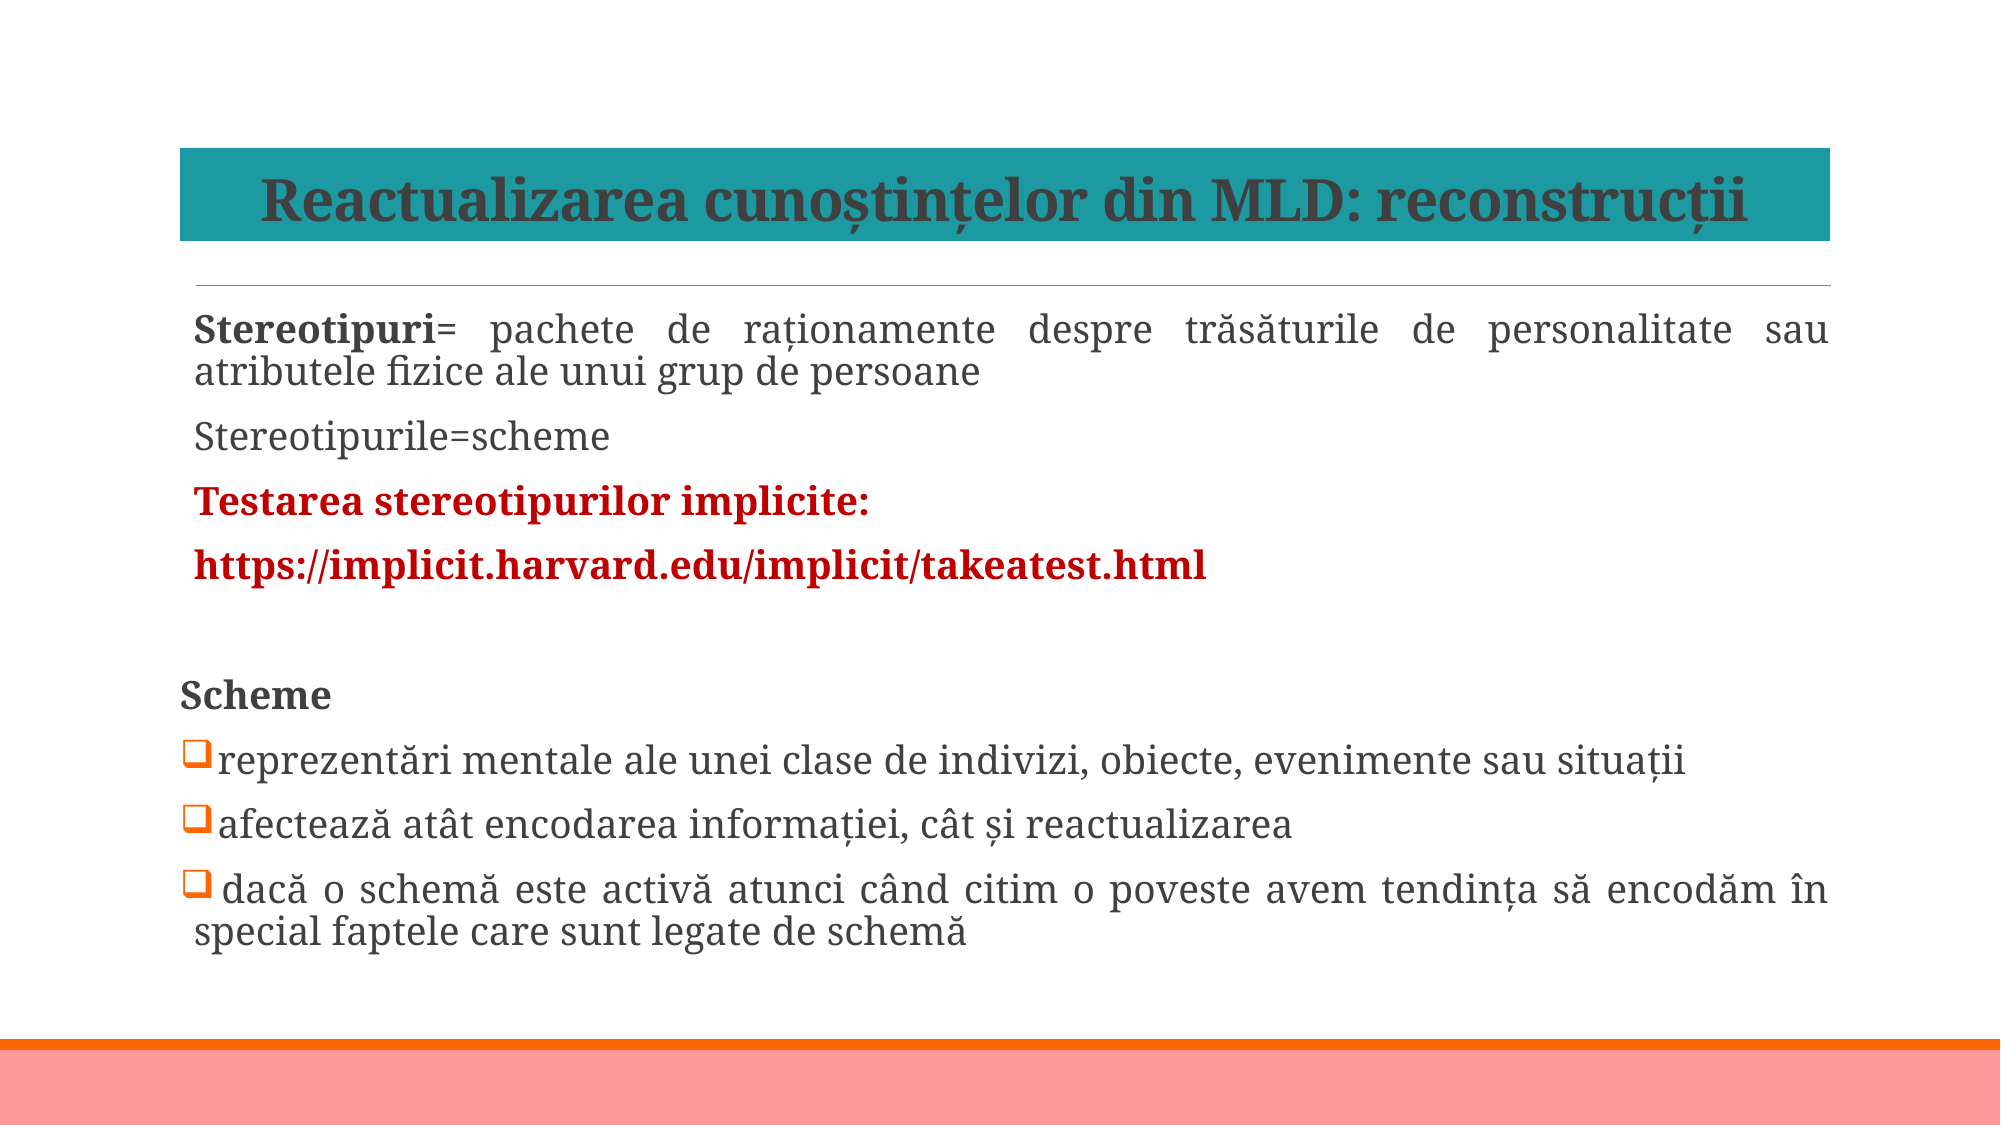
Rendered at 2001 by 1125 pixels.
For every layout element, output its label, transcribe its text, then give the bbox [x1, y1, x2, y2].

list Stereotipuri= pachete de raționamente despre trăsăturile de personalitate sau atributele fizice ale unui grup de persoane Stereotipurile=scheme Testarea stereotipurilor implicite: https://implicit.harvard.edu/implicit/takeatest.html Scheme reprezentări mentale ale unei clase de indivizi, obiecte, evenimente sau situații afectează atât encodarea informației, cât și reactualizarea dacă o schemă este activă atunci când citim o poveste avem tendința să encodăm în special faptele care sunt legate de schemă [180, 302, 1830, 963]
title Reactualizarea cunoștințelor din MLD: reconstrucții [180, 147, 1830, 241]
